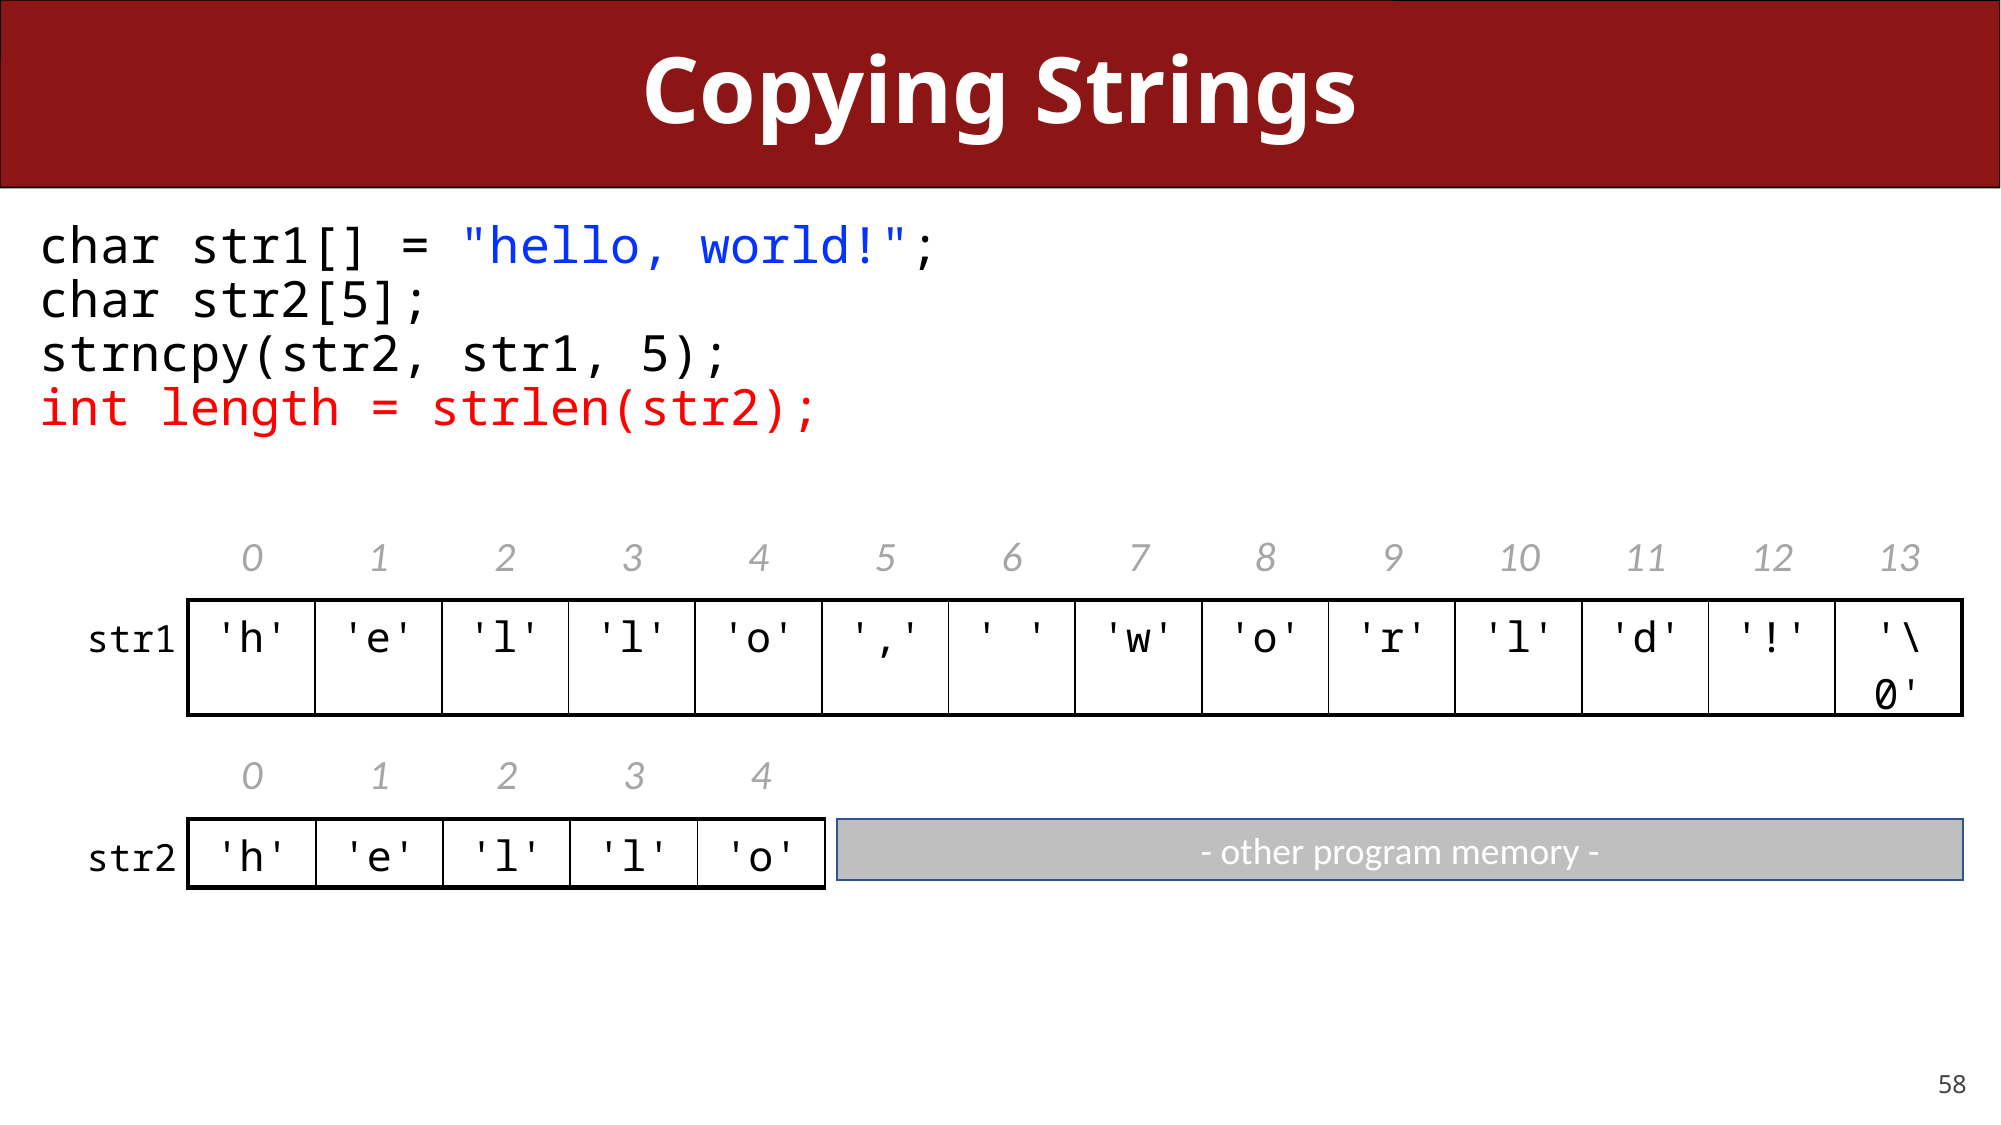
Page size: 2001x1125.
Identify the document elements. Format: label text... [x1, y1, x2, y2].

table_cell '!' [1709, 602, 1834, 713]
table_header 10 [1455, 533, 1582, 598]
table_header 2 [442, 533, 568, 598]
table_cell 'o' [696, 602, 821, 713]
table_header 3 [568, 533, 695, 598]
table_cell 'o' [1203, 602, 1328, 713]
table_header 5 [822, 533, 948, 598]
table_cell 'l' [444, 821, 569, 885]
table_header 7 [1075, 533, 1202, 598]
table_cell 'w' [1076, 602, 1201, 713]
table_header 3 [570, 751, 697, 817]
table_cell 'r' [1329, 602, 1454, 713]
table_header 4 [697, 751, 825, 817]
table_cell 'l' [443, 602, 568, 713]
table_header 8 [1202, 533, 1328, 598]
table_cell 'h' [190, 821, 315, 885]
table_cell 'l' [569, 602, 694, 713]
table_cell ',' [823, 602, 948, 713]
table_header 0 [188, 751, 316, 817]
table_header 1 [315, 533, 442, 598]
text_box str2 [71, 826, 186, 887]
table_header 11 [1582, 533, 1708, 598]
text_box - other program memory - [836, 818, 1964, 881]
table_header 6 [948, 533, 1075, 598]
table_cell 'l' [571, 821, 697, 885]
text_box str1 [71, 608, 186, 668]
table_cell 'h' [190, 602, 314, 713]
table_header 12 [1708, 533, 1835, 598]
table_cell 'e' [316, 602, 441, 713]
table_header 4 [695, 533, 822, 598]
table_header 9 [1328, 533, 1455, 598]
table_cell 'e' [317, 821, 442, 885]
table_header 13 [1835, 533, 1962, 598]
table_cell 'd' [1583, 602, 1708, 713]
title Copying Strings [75, 0, 1925, 188]
table_cell 'l' [1456, 602, 1581, 713]
table_cell 'o' [698, 821, 824, 885]
table_header 1 [316, 751, 443, 817]
table_cell ' ' [949, 602, 1074, 713]
table_header 2 [443, 751, 570, 817]
list char str1[] = "hello, world!"; char str2[5]; strncpy(str2, str1, 5); int length = strlen(str2); [24, 212, 1963, 1125]
table_cell '\0' [1836, 602, 1960, 713]
table_header 0 [188, 533, 315, 598]
